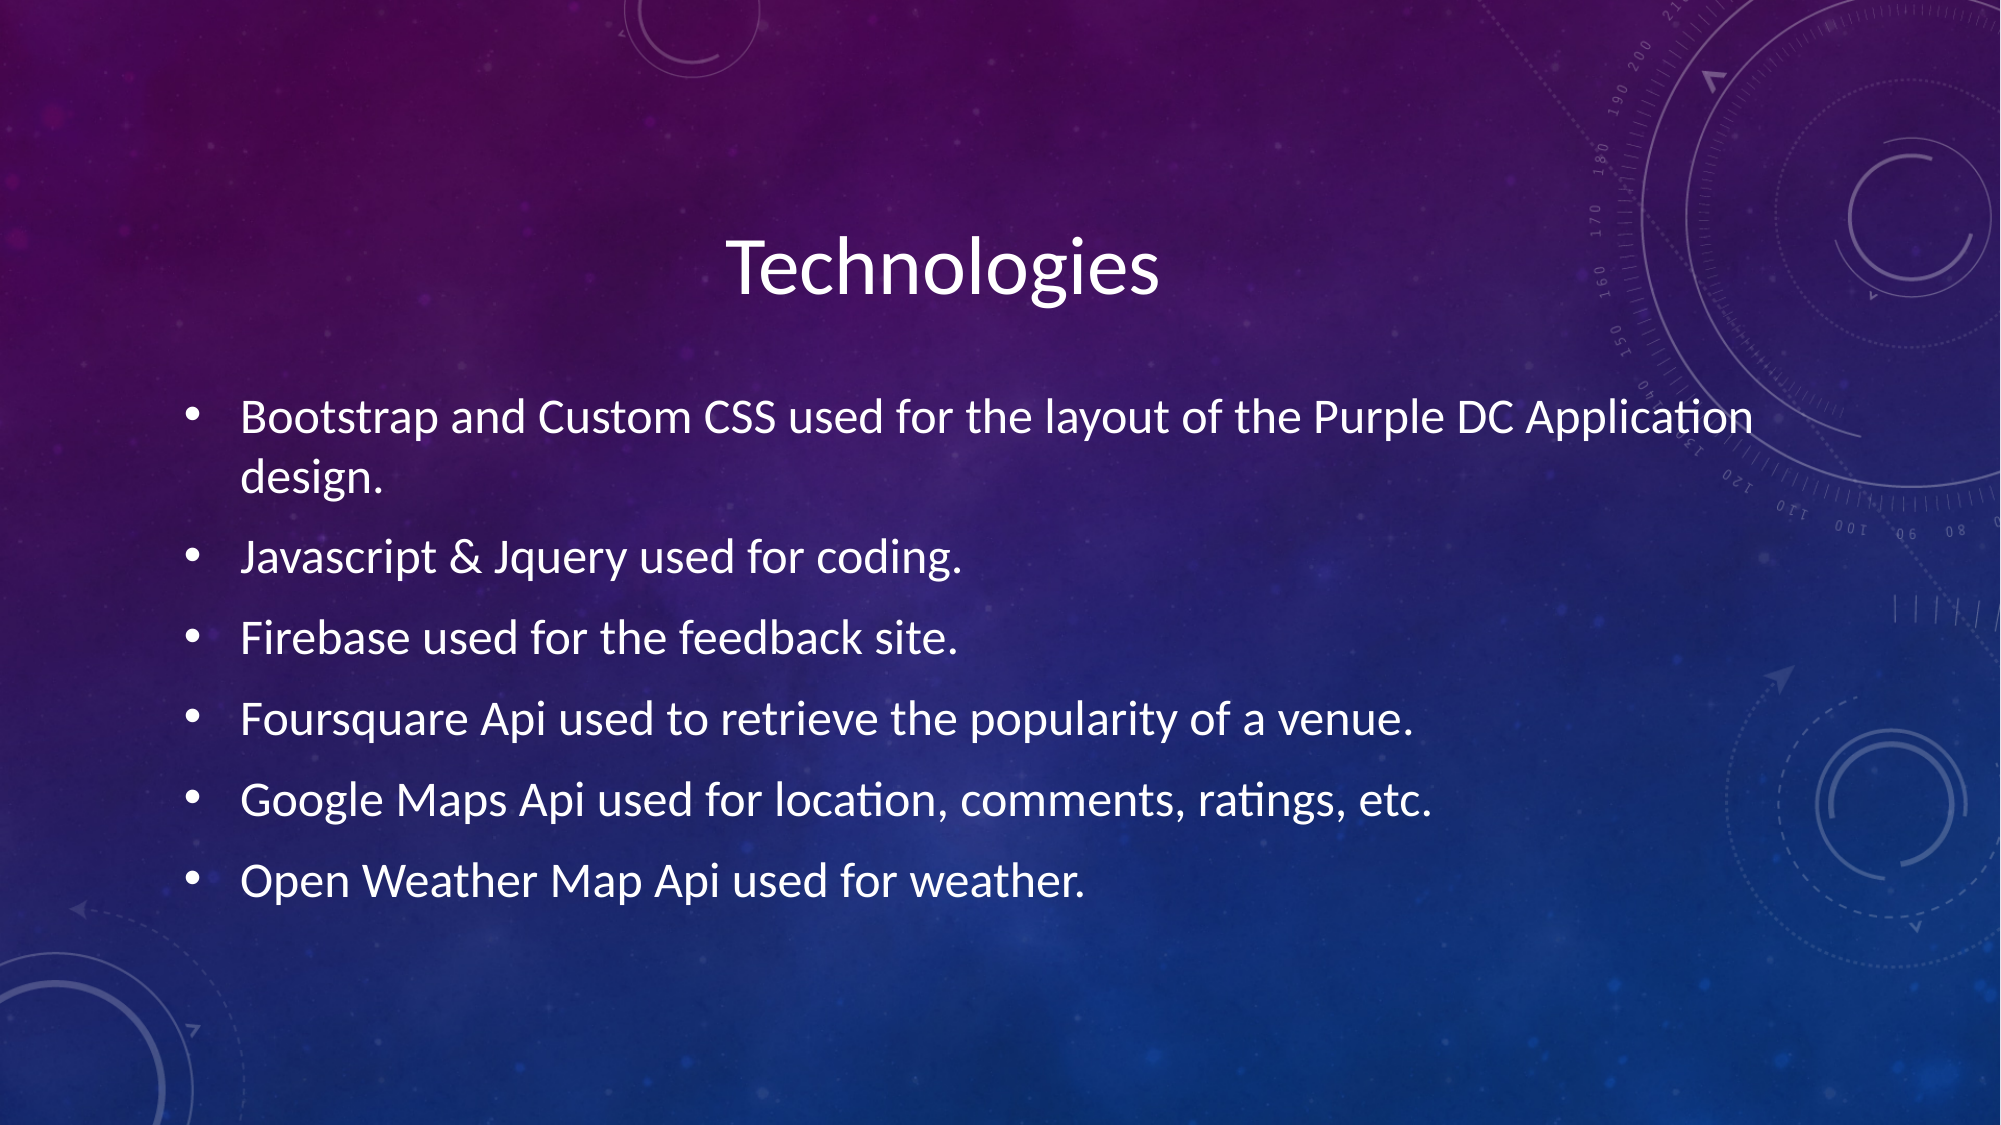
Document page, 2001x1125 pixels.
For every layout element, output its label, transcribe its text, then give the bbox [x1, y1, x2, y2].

list Bootstrap and Custom CSS used for the layout of the Purple DC Application design. Javascript & Jquery used for coding. Firebase used for the feedback site. Foursquare Api used to retrieve the popularity of a venue. Google Maps Api used for location, comments, ratings, etc. Open Weather Map Api used for weather. [169, 440, 1831, 850]
title Technologies [112, 99, 1775, 424]
picture [0, 0, 2001, 1125]
